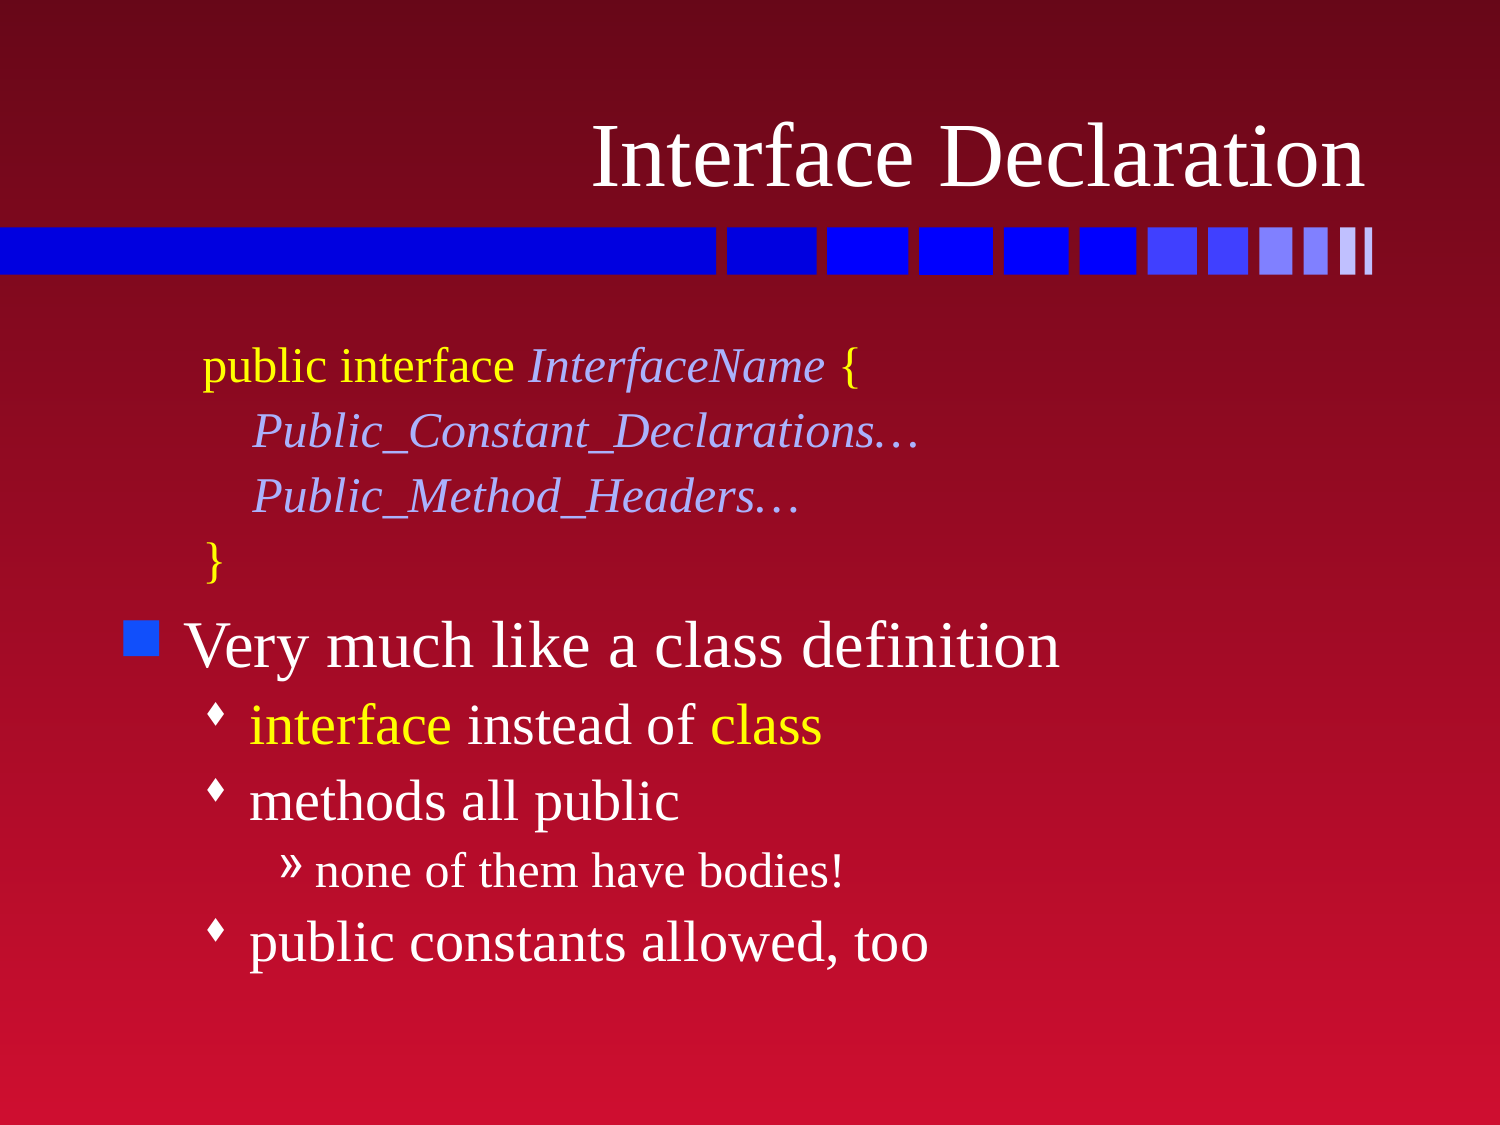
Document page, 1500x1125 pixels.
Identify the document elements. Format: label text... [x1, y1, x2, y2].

list public interface InterfaceName { Public_Constant_Declarations… Public_Method_Headers… } Very much like a class definition interface instead of class methods all public none of them have bodies! public constants allowed, too [111, 324, 1388, 1001]
title Interface Declaration [109, 27, 1383, 213]
